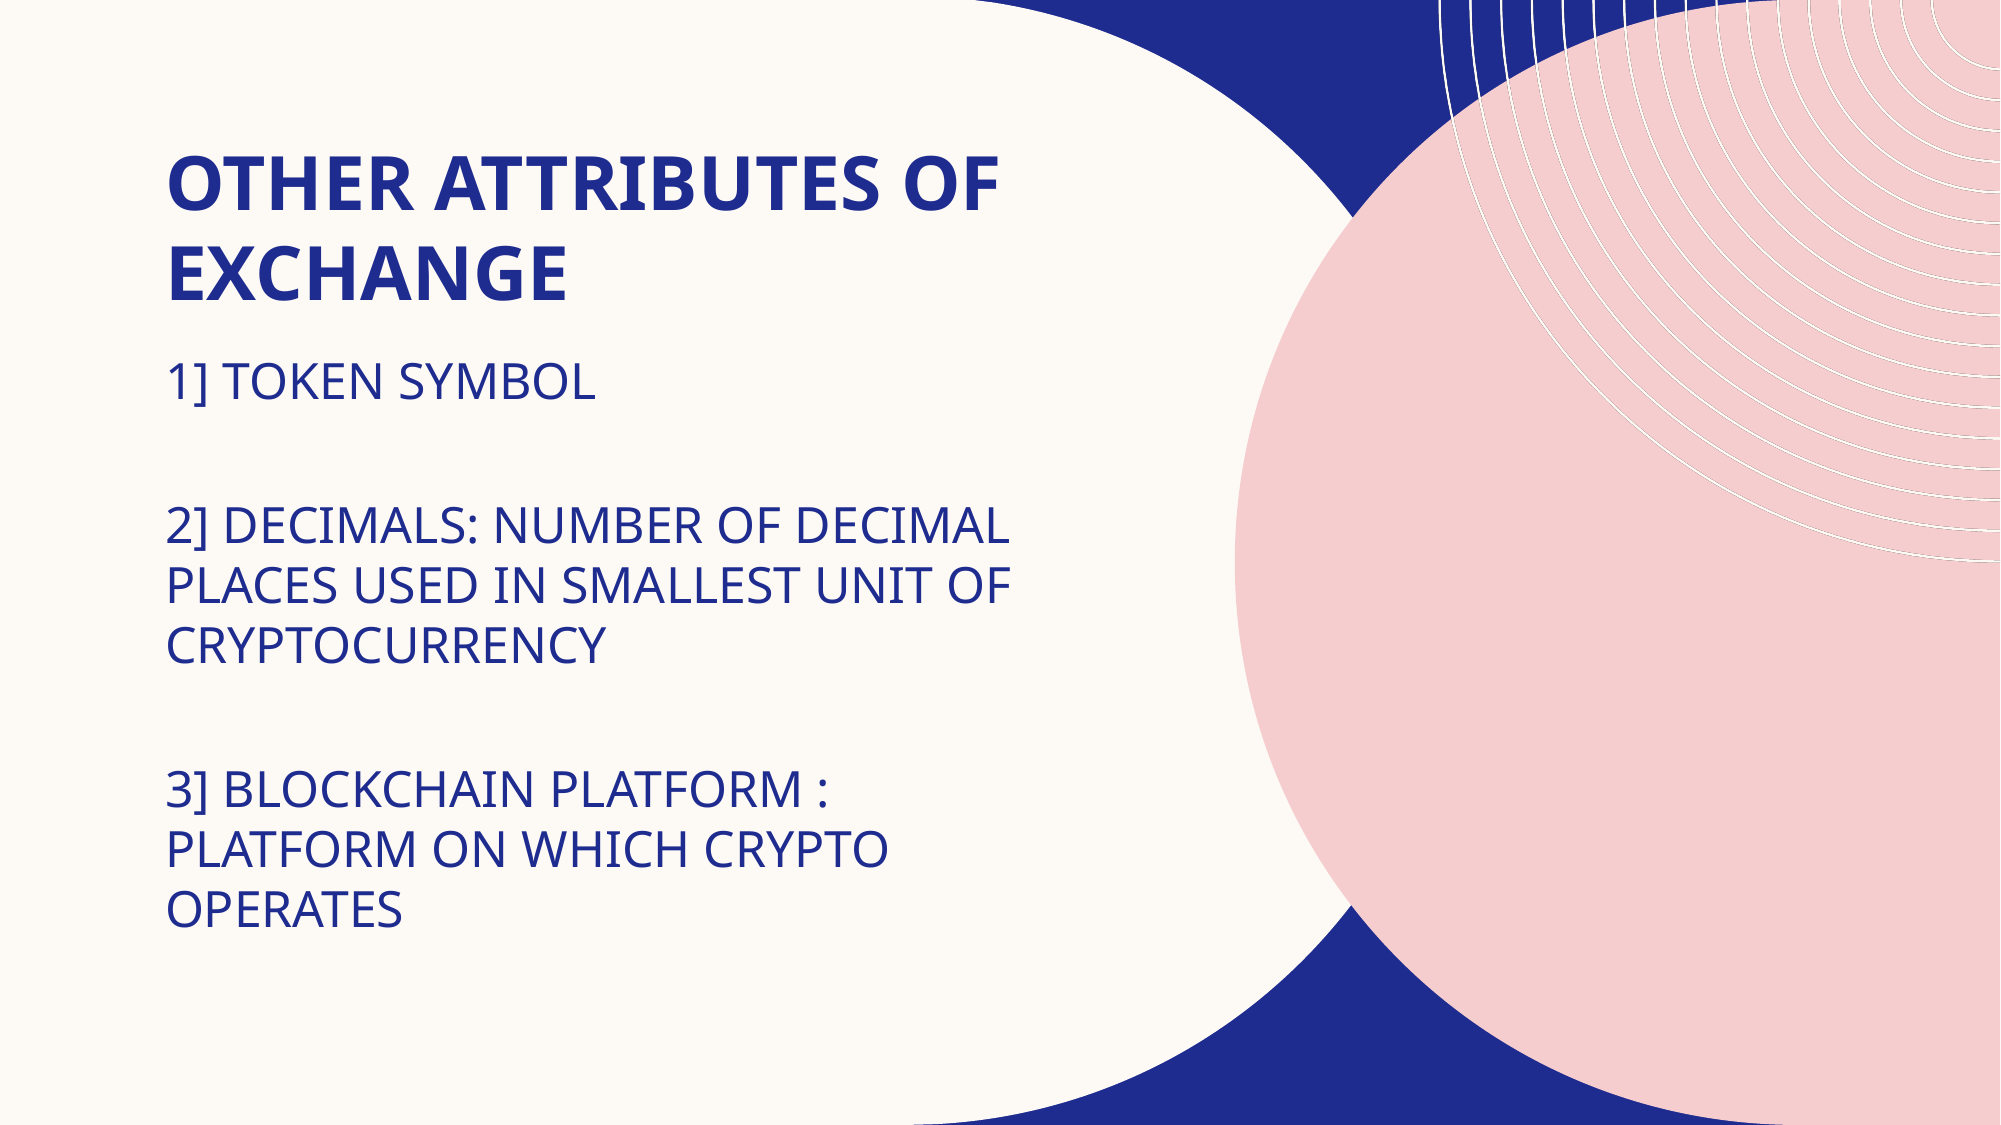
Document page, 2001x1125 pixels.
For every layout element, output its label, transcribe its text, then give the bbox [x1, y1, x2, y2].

subtitle 1] TOKEN SYMBOL 2] DECIMALS: NUMBER OF DECIMAL PLACES USED IN SMALLEST UNIT OF CRYPTOCURRENCY 3] BLOCKCHAIN PLATFORM : PLATFORM ON WHICH CRYPTO OPERATES [150, 349, 1088, 993]
picture [1438, 0, 2001, 563]
title OTHER ATTRIBUTES OF EXCHANGE [150, 139, 1088, 316]
